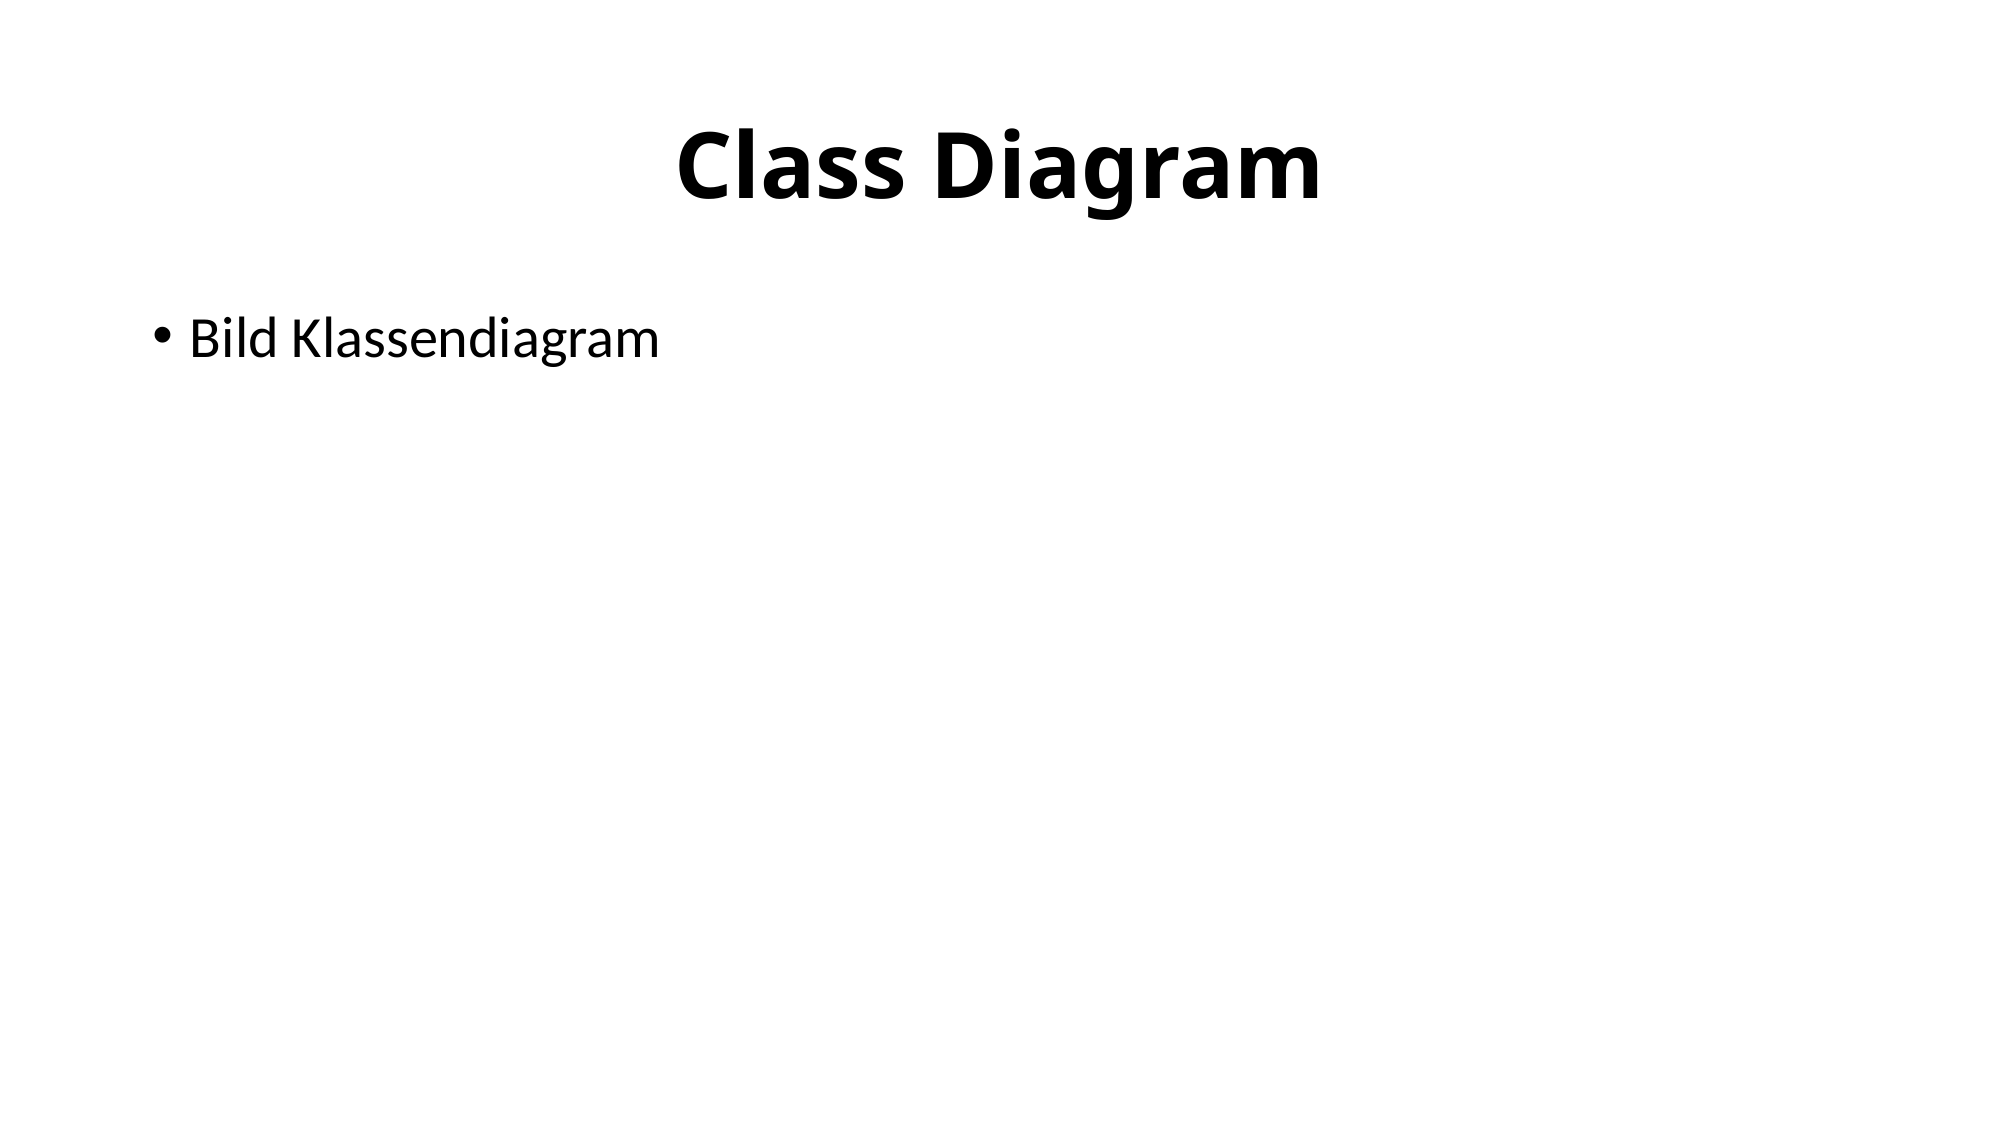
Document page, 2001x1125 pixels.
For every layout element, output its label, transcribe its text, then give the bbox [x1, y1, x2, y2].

title Class Diagram [137, 59, 1863, 278]
list Bild Klassendiagram [137, 299, 1863, 1014]
